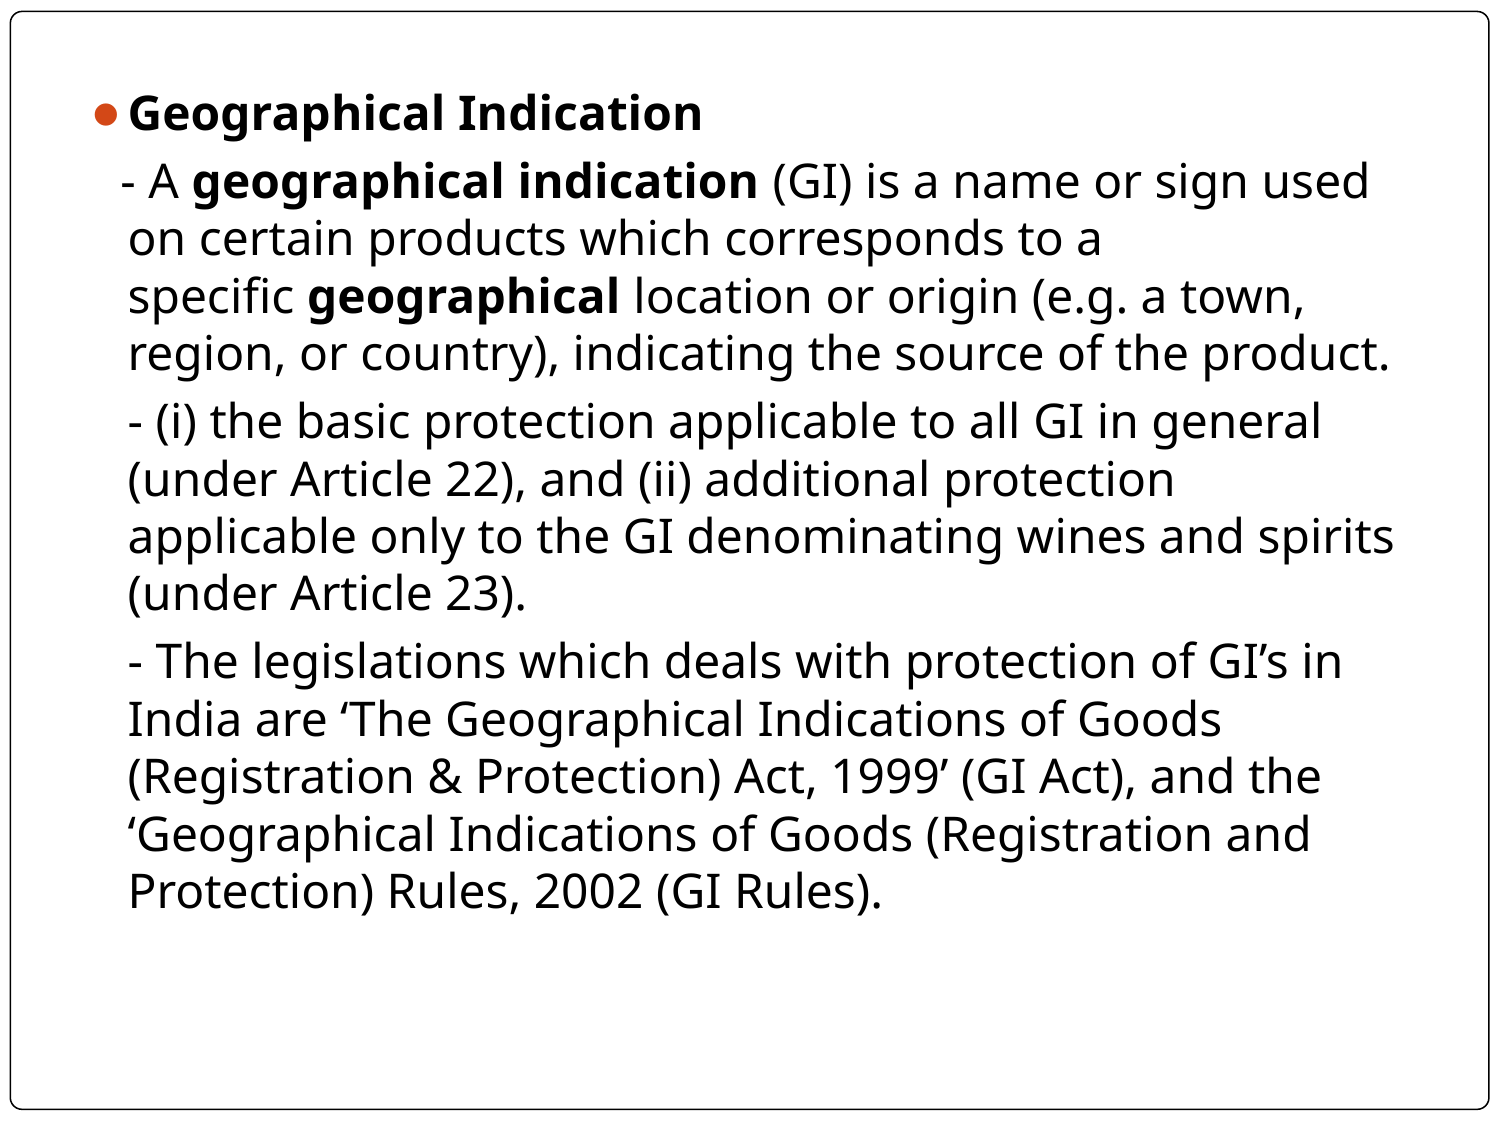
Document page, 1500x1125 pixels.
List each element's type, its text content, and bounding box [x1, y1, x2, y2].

list Geographical Indication - A geographical indication (GI) is a name or sign used on certain products which corresponds to a specific geographical location or origin (e.g. a town, region, or country), indicating the source of the product. - (i) the basic protection applicable to all GI in general (under Article 22), and (ii) additional protection applicable only to the GI denominating wines and spirits (under Article 23). - The legislations which deals with protection of GI’s in India are ‘The Geographical Indications of Goods (Registration & Protection) Act, 1999’ (GI Act), and the ‘Geographical Indications of Goods (Registration and Protection) Rules, 2002 (GI Rules). [67, 75, 1426, 1072]
